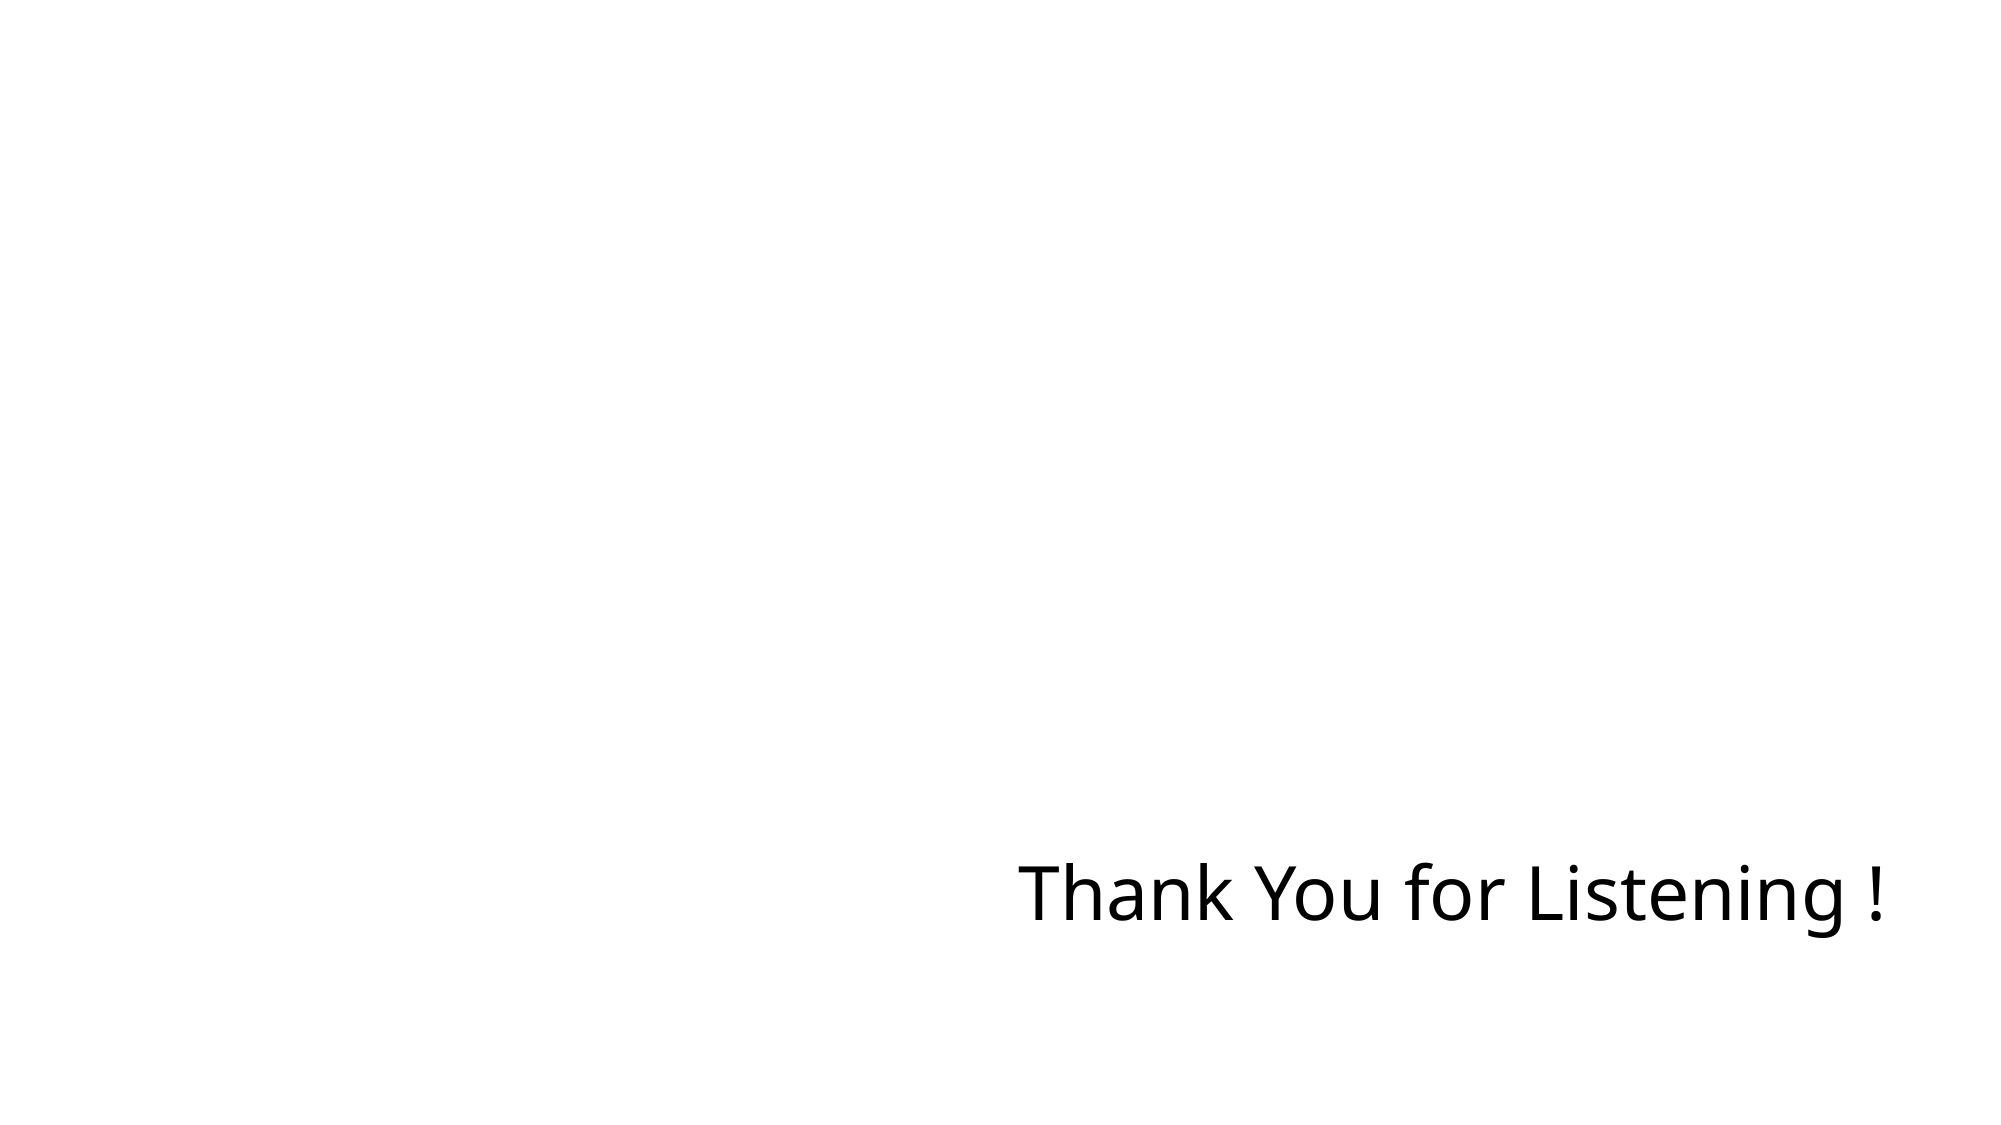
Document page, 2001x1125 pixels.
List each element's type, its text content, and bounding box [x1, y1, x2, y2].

text_box Thank You for Listening ! [1003, 838, 1903, 943]
